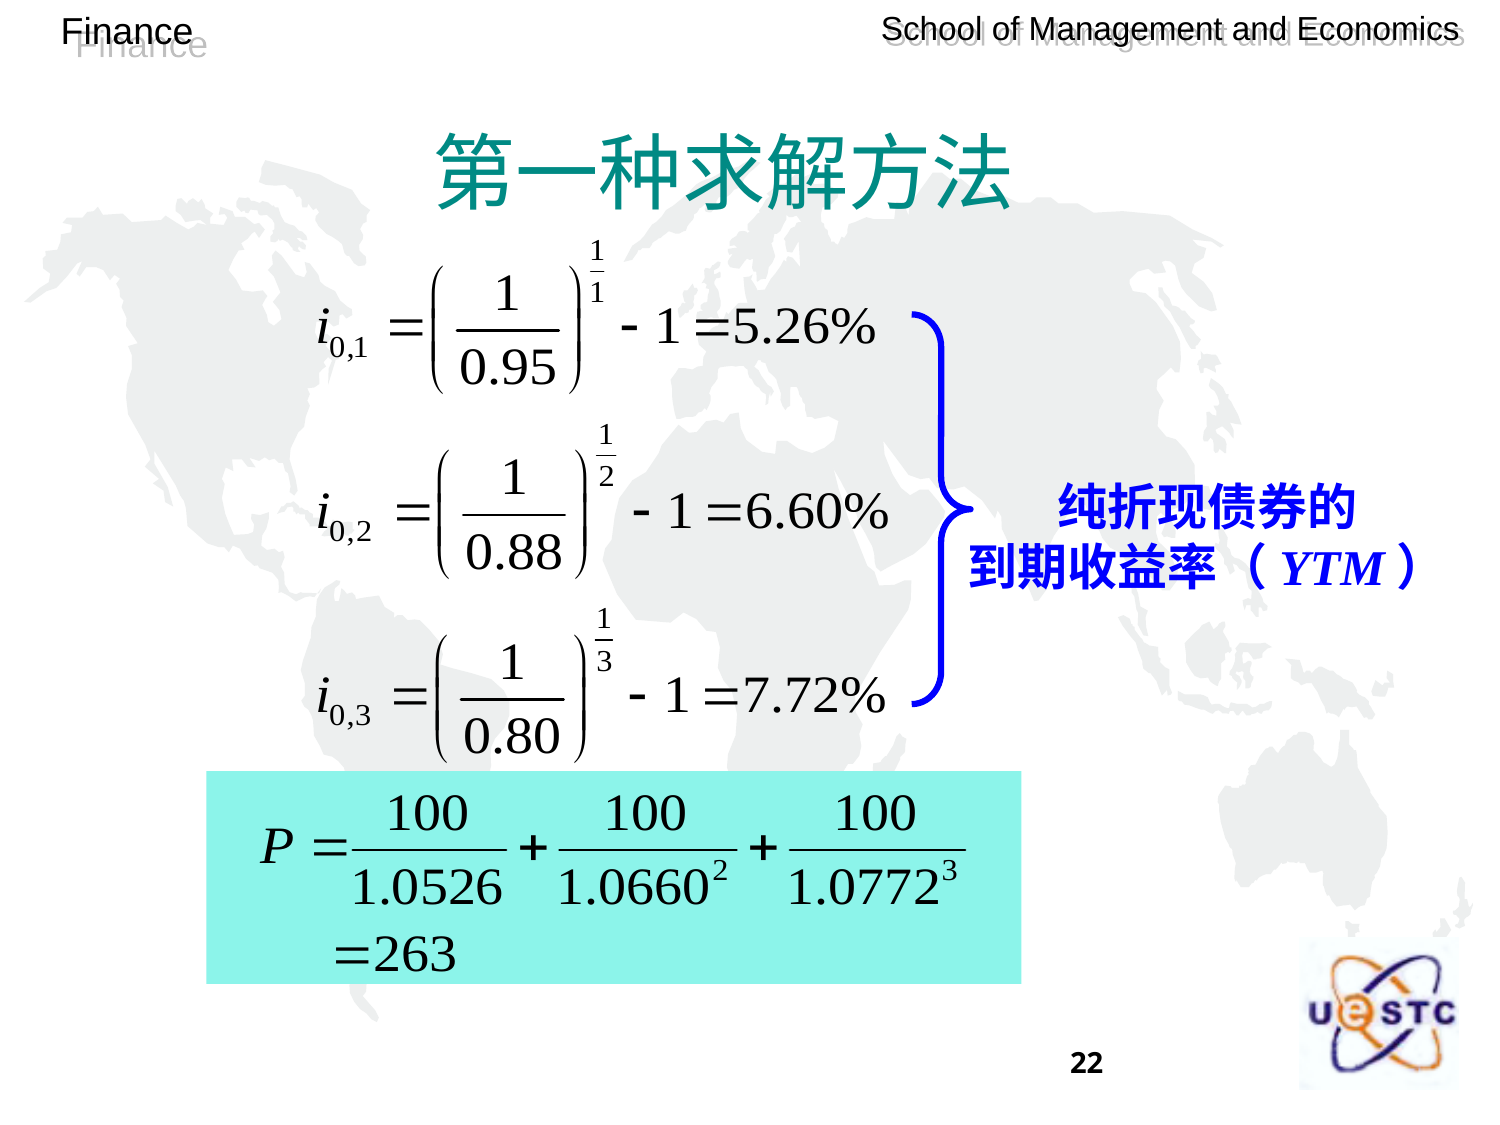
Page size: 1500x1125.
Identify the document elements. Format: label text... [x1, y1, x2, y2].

picture [1299, 937, 1459, 1090]
text_box [206, 771, 244, 984]
text_box [982, 771, 1022, 984]
title 第一种求解方法 [100, 113, 1348, 227]
text_box 纯折现债券的 到期收益率（YTM） [983, 468, 1462, 604]
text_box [249, 225, 979, 985]
